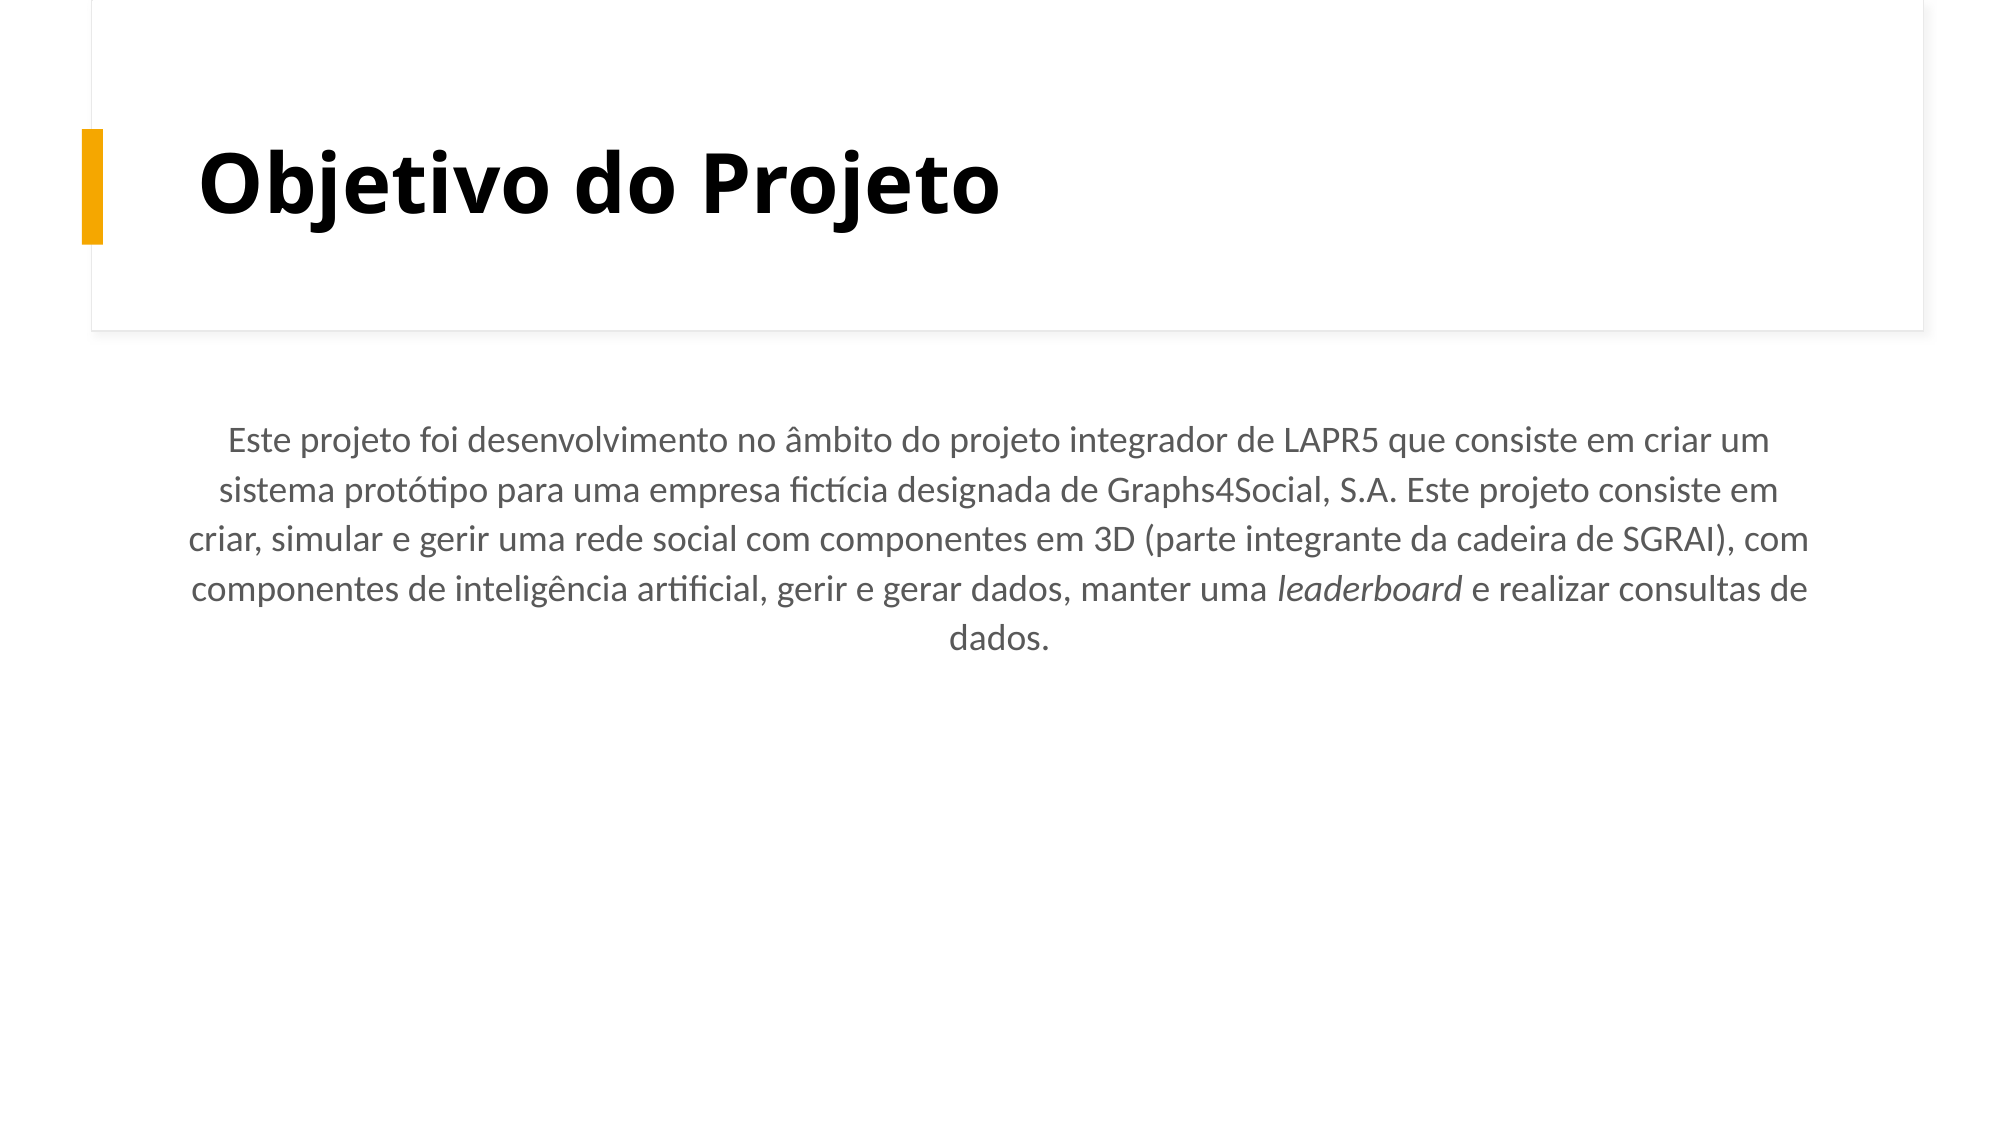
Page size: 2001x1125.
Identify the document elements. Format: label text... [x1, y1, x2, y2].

list Este projeto foi desenvolvimento no âmbito do projeto integrador de LAPR5 que consiste em criar um sistema protótipo para uma empresa fictícia designada de Graphs4Social, S.A. Este projeto consiste em criar, simular e gerir uma rede social com componentes em 3D (parte integrante da cadeira de SGRAI), com componentes de inteligência artificial, gerir e gerar dados, manter uma leaderboard e realizar consultas de dados. [166, 403, 1834, 722]
title Objetivo do Projeto [183, 90, 1851, 284]
